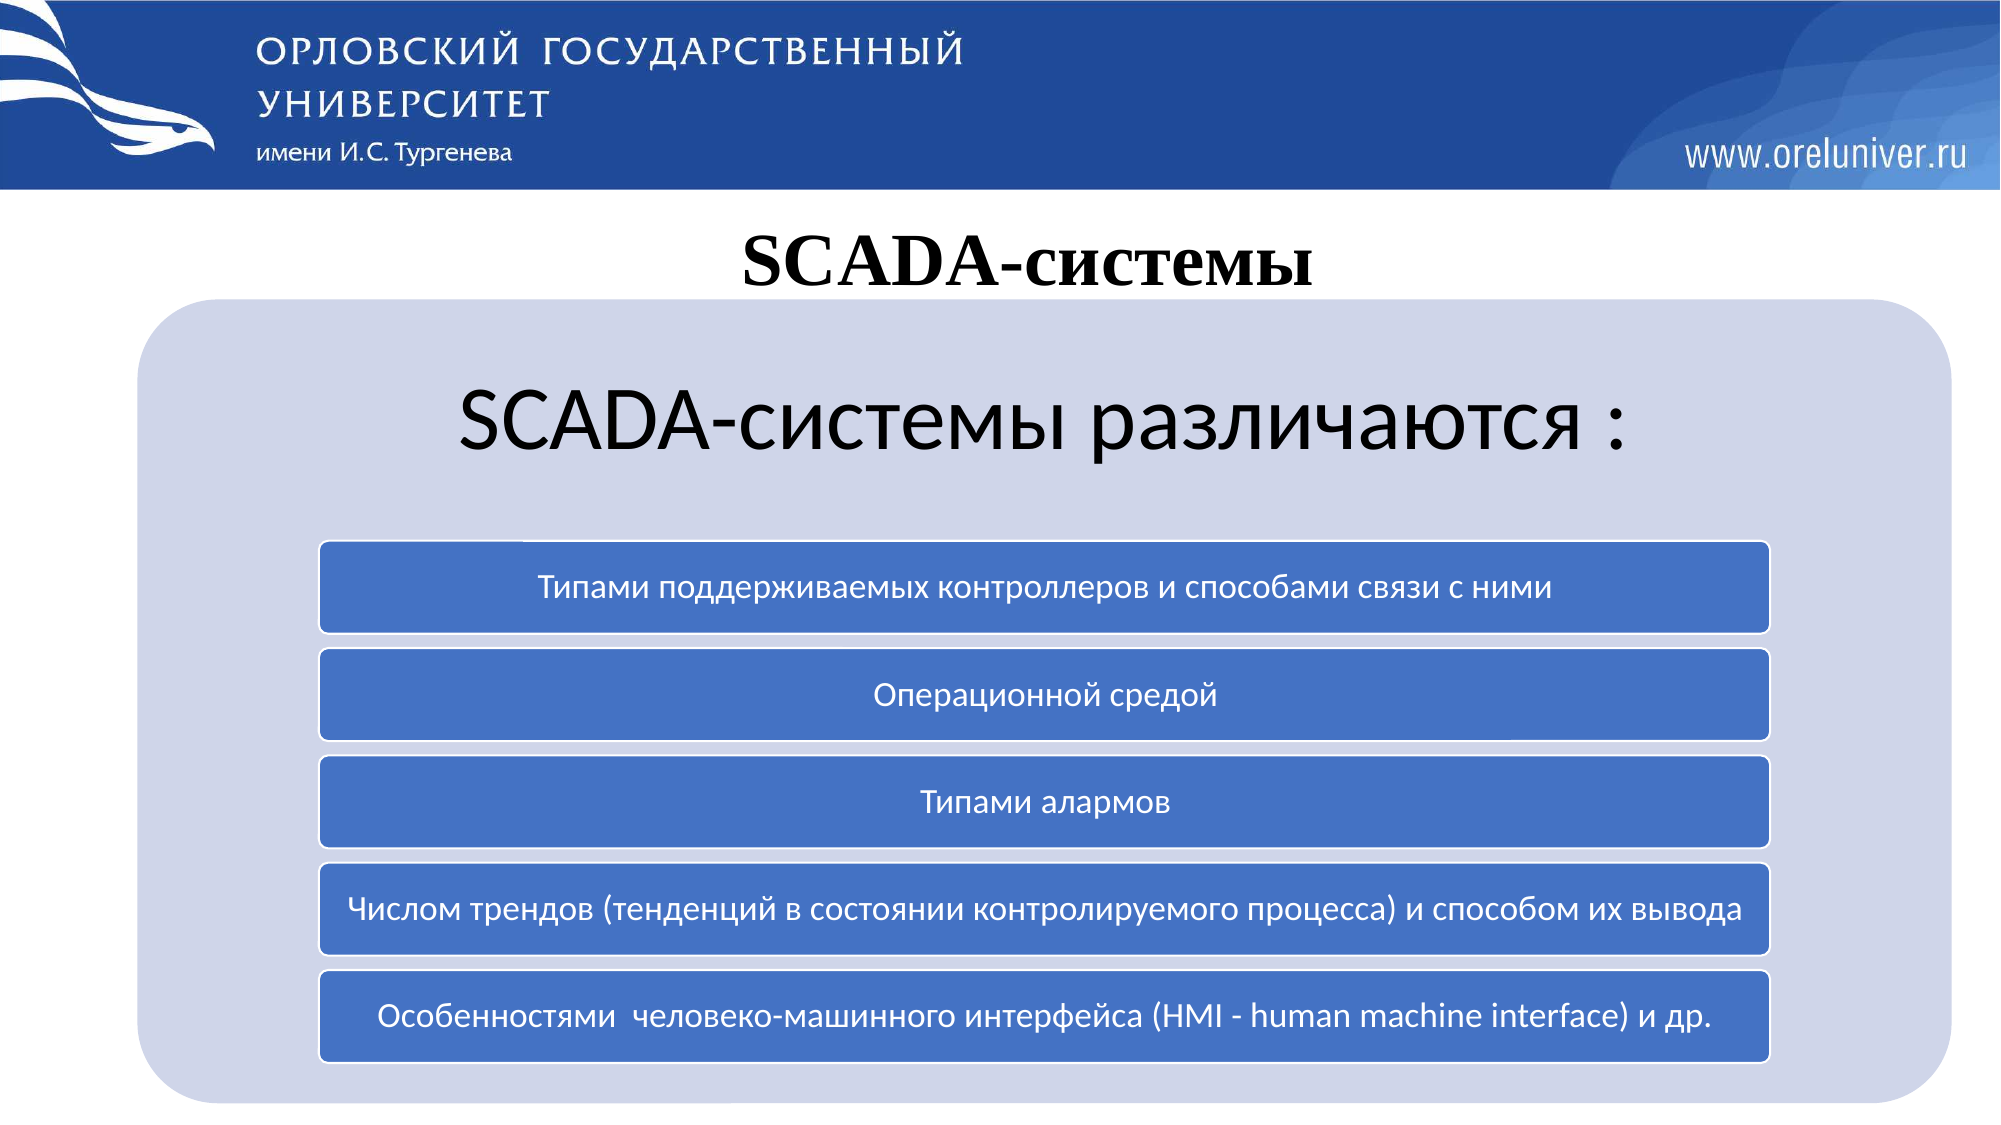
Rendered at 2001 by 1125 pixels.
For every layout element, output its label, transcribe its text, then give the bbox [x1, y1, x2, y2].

text_box SCADA-системы [573, 190, 1427, 268]
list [137, 299, 1952, 1104]
picture [0, 0, 2000, 190]
